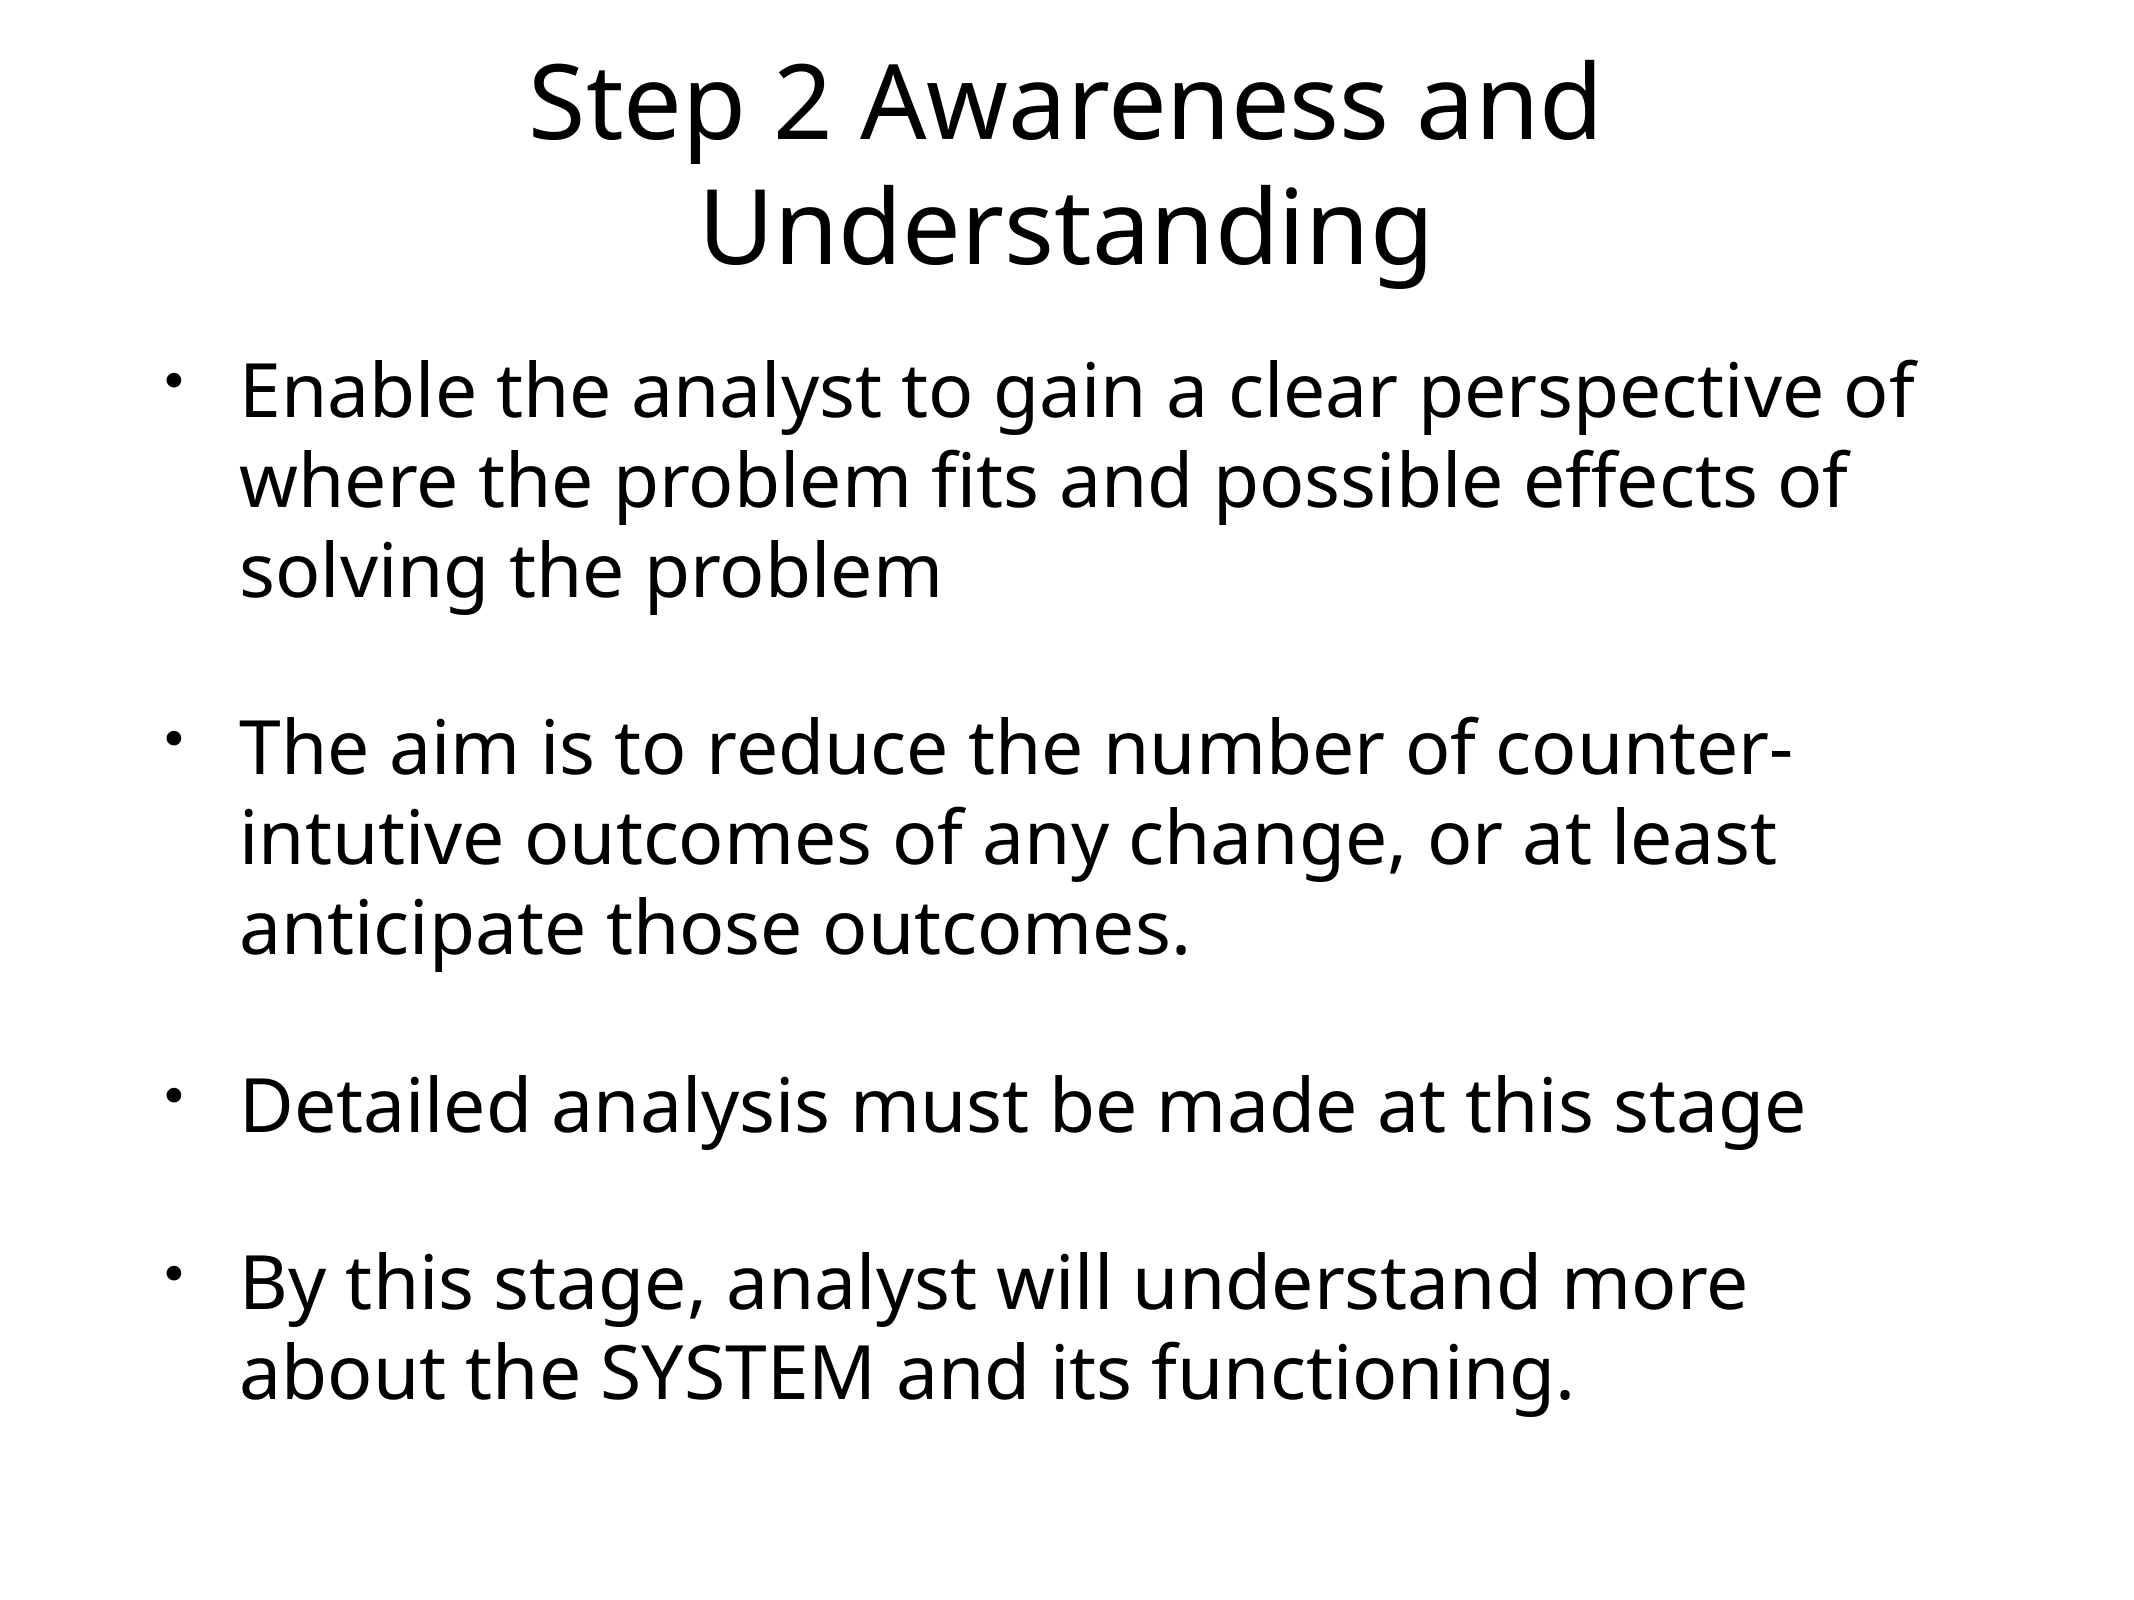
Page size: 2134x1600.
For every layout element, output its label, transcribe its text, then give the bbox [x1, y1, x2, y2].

list Enable the analyst to gain a clear perspective of where the problem fits and possible effects of solving the problem The aim is to reduce the number of counter-intutive outcomes of any change, or at least anticipate those outcomes. Detailed analysis must be made at this stage By this stage, analyst will understand more about the SYSTEM and its functioning. [155, 297, 1978, 1459]
title Step 2 Awareness and Understanding [155, 72, 1978, 248]
